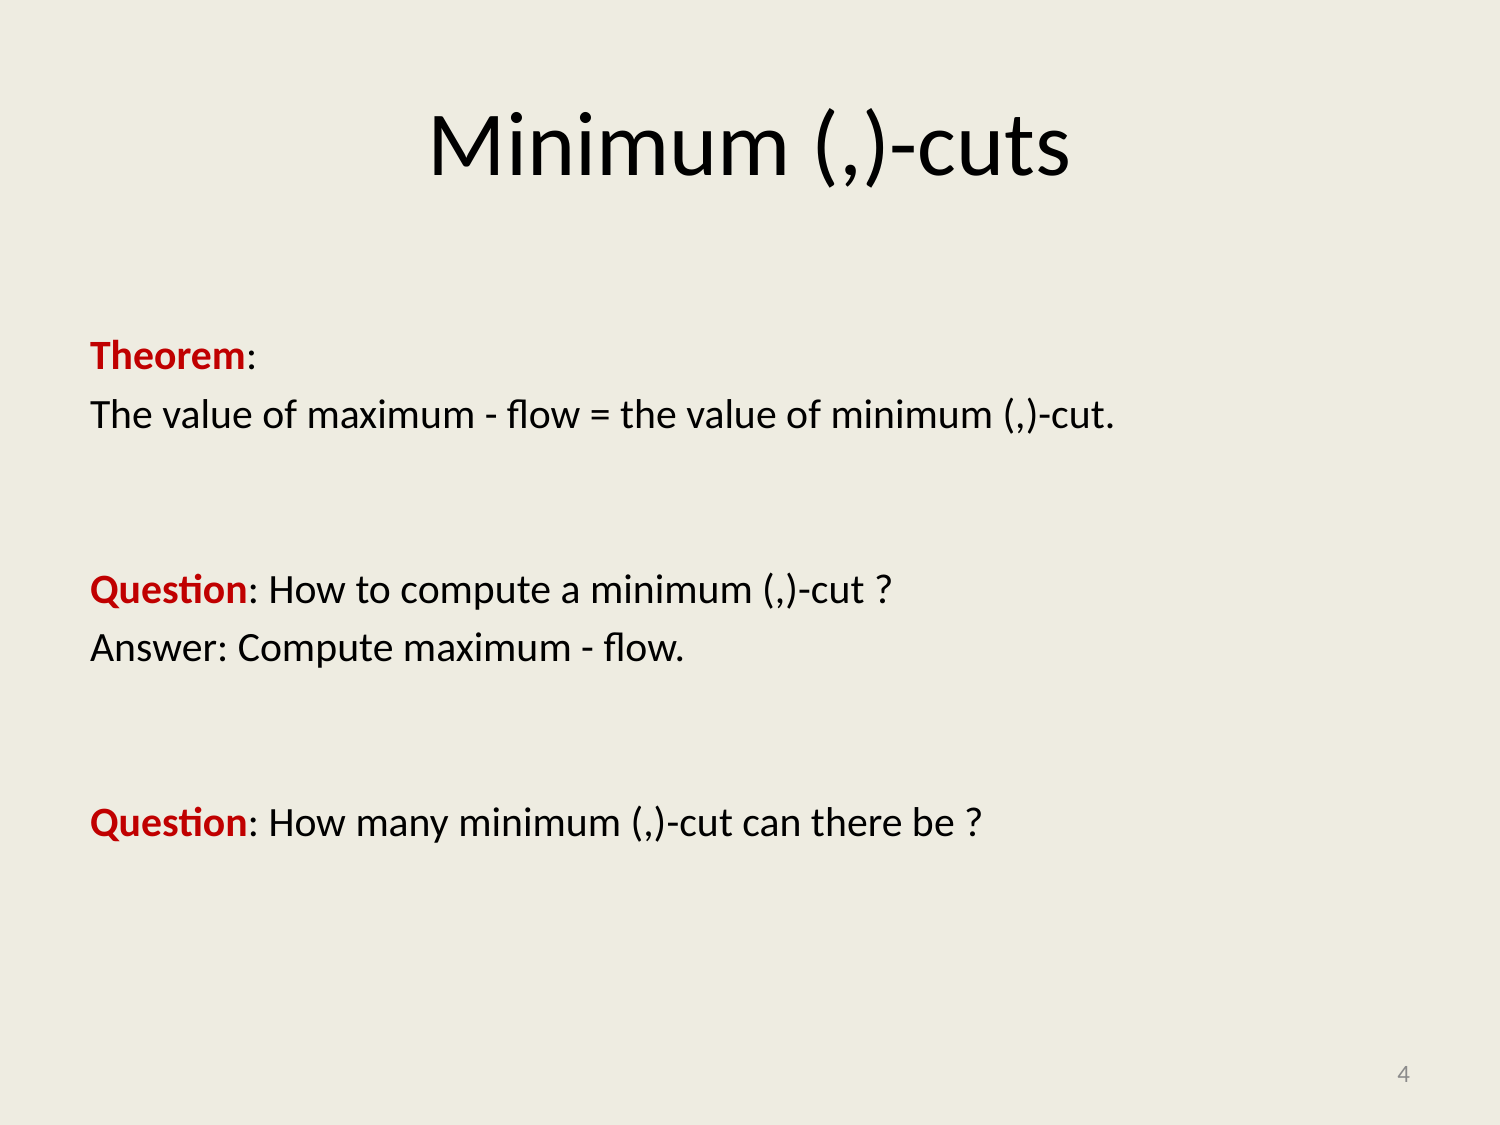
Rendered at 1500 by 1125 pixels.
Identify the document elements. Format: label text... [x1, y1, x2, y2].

slide_number 4 [1074, 1042, 1425, 1103]
